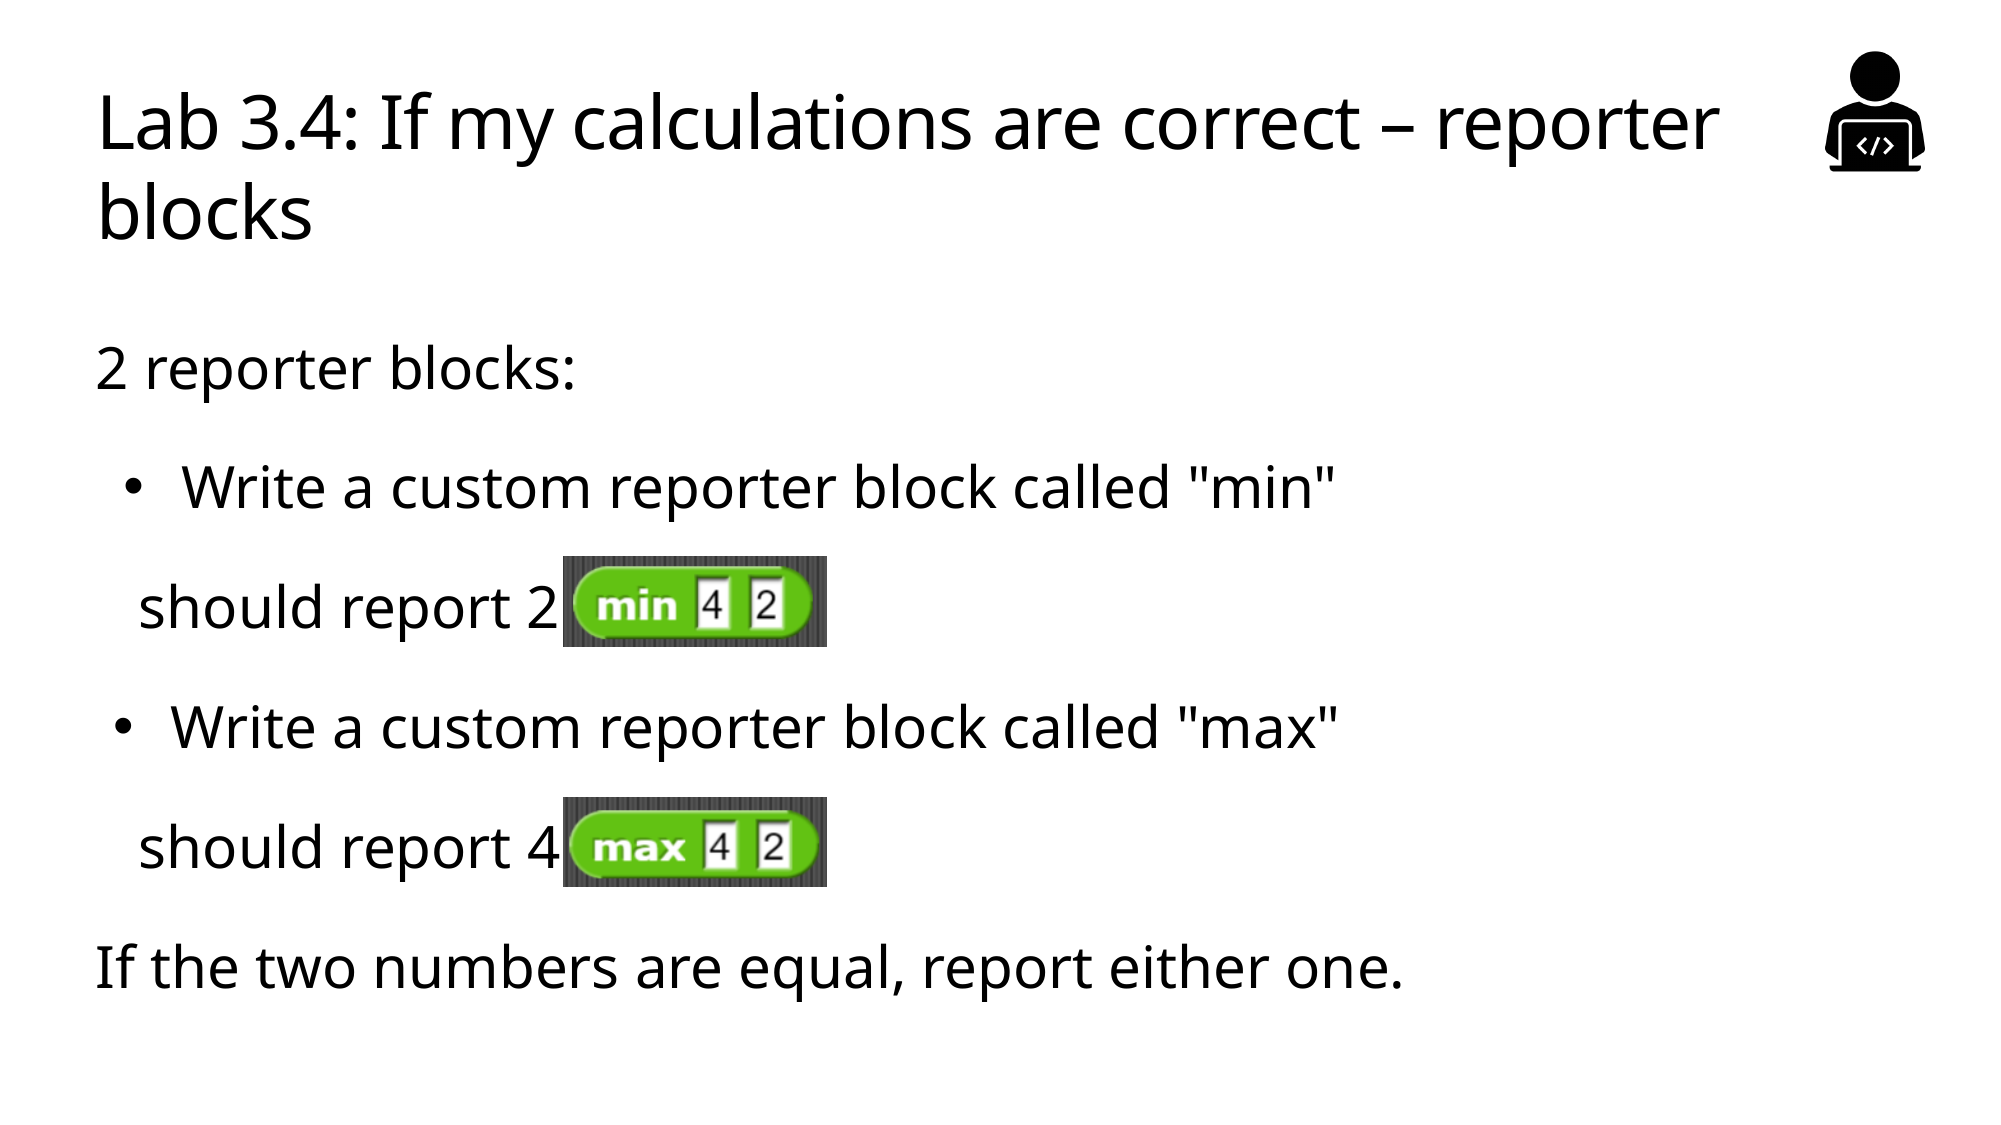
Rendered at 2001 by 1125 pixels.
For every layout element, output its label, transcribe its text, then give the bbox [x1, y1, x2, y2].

picture [562, 797, 827, 888]
title Lab 3.4: If my calculations are correct – reporter blocks [96, 75, 1904, 257]
picture [562, 556, 827, 647]
list 2 reporter blocks: Write a custom reporter block called "min" should report 2 Write a custom reporter block called "max" should report 4 If the two numbers are equal, report either one. [95, 331, 1904, 1029]
picture [1799, 29, 1951, 181]
